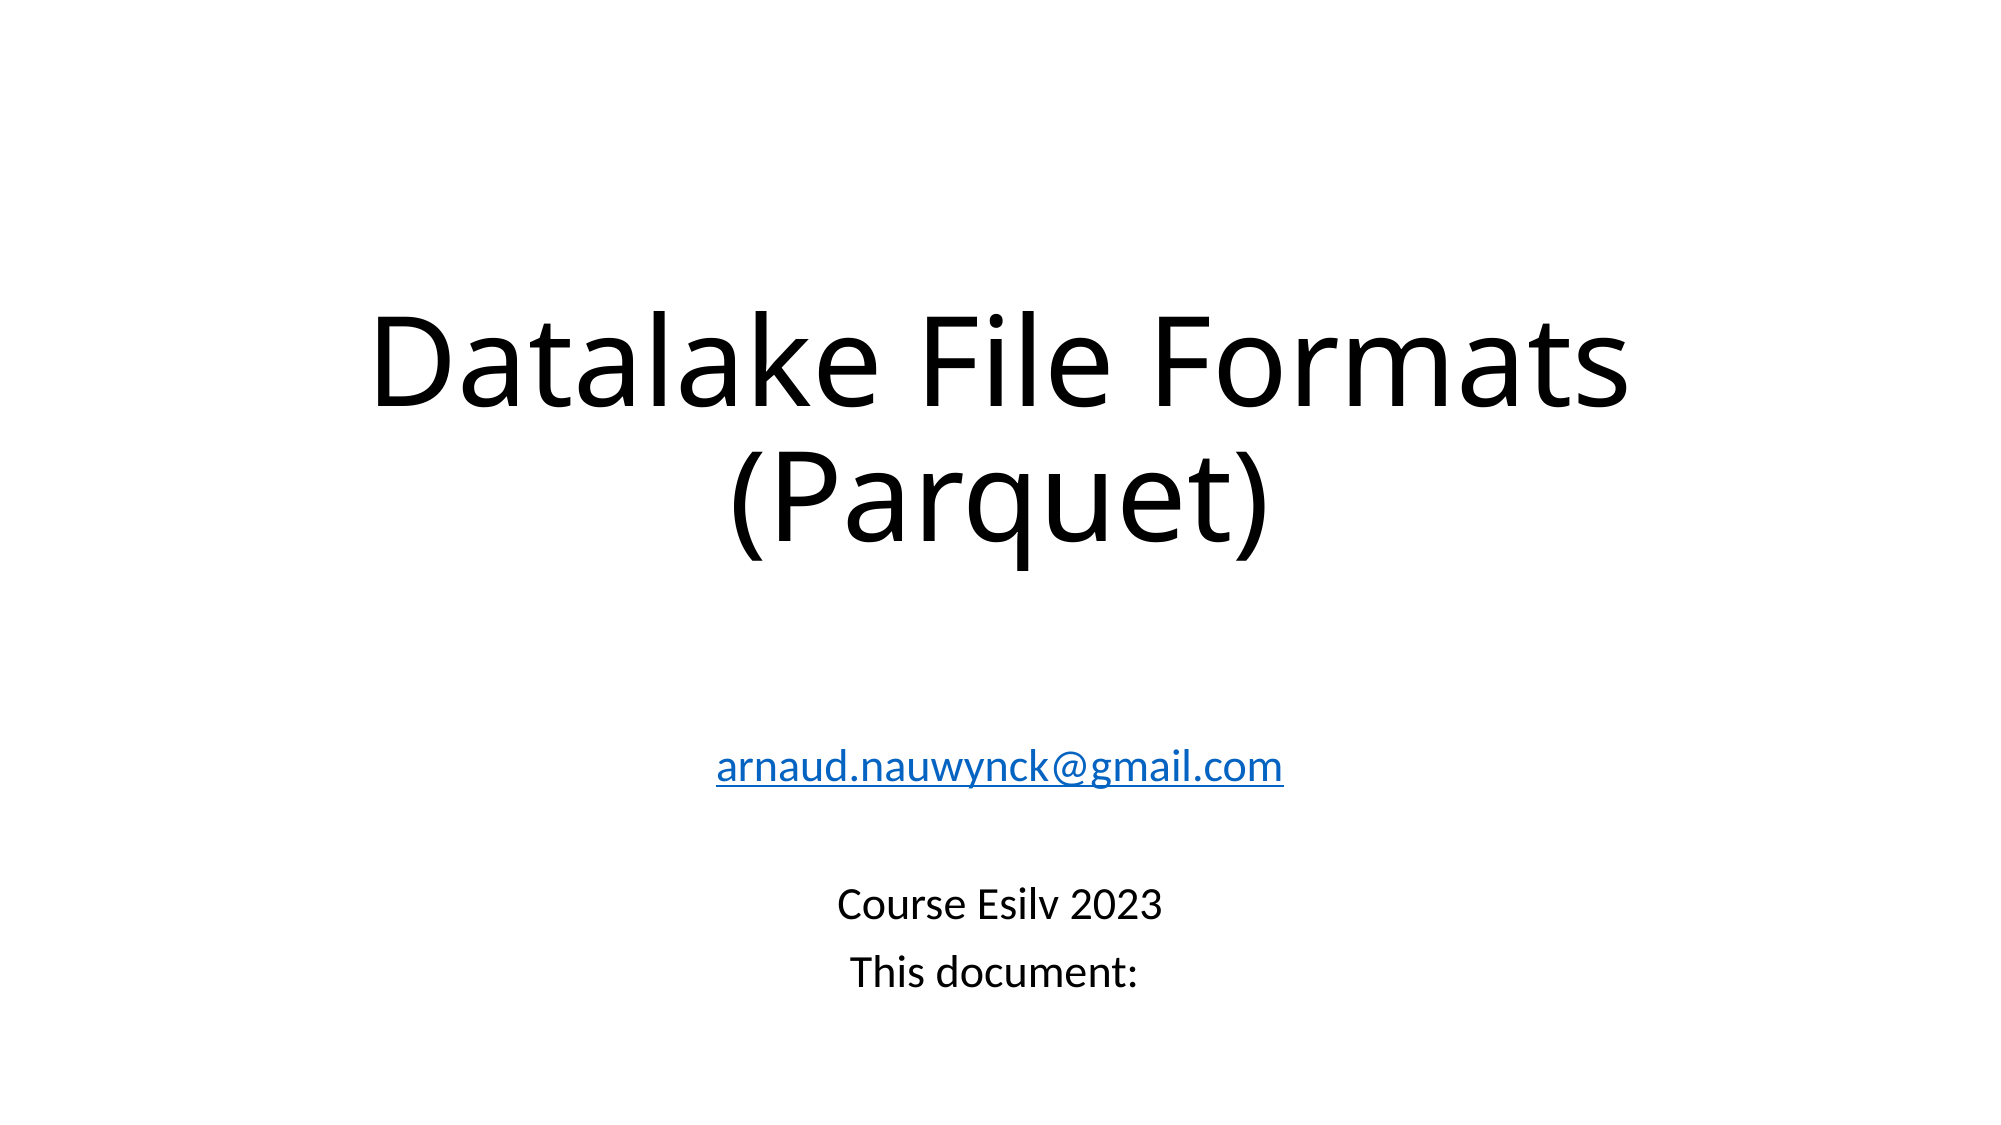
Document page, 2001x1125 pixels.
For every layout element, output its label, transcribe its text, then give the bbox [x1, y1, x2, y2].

subtitle arnaud.nauwynck@gmail.com Course Esilv 2023 This document: [249, 734, 1750, 1007]
title Datalake File Formats (Parquet) [249, 184, 1750, 576]
